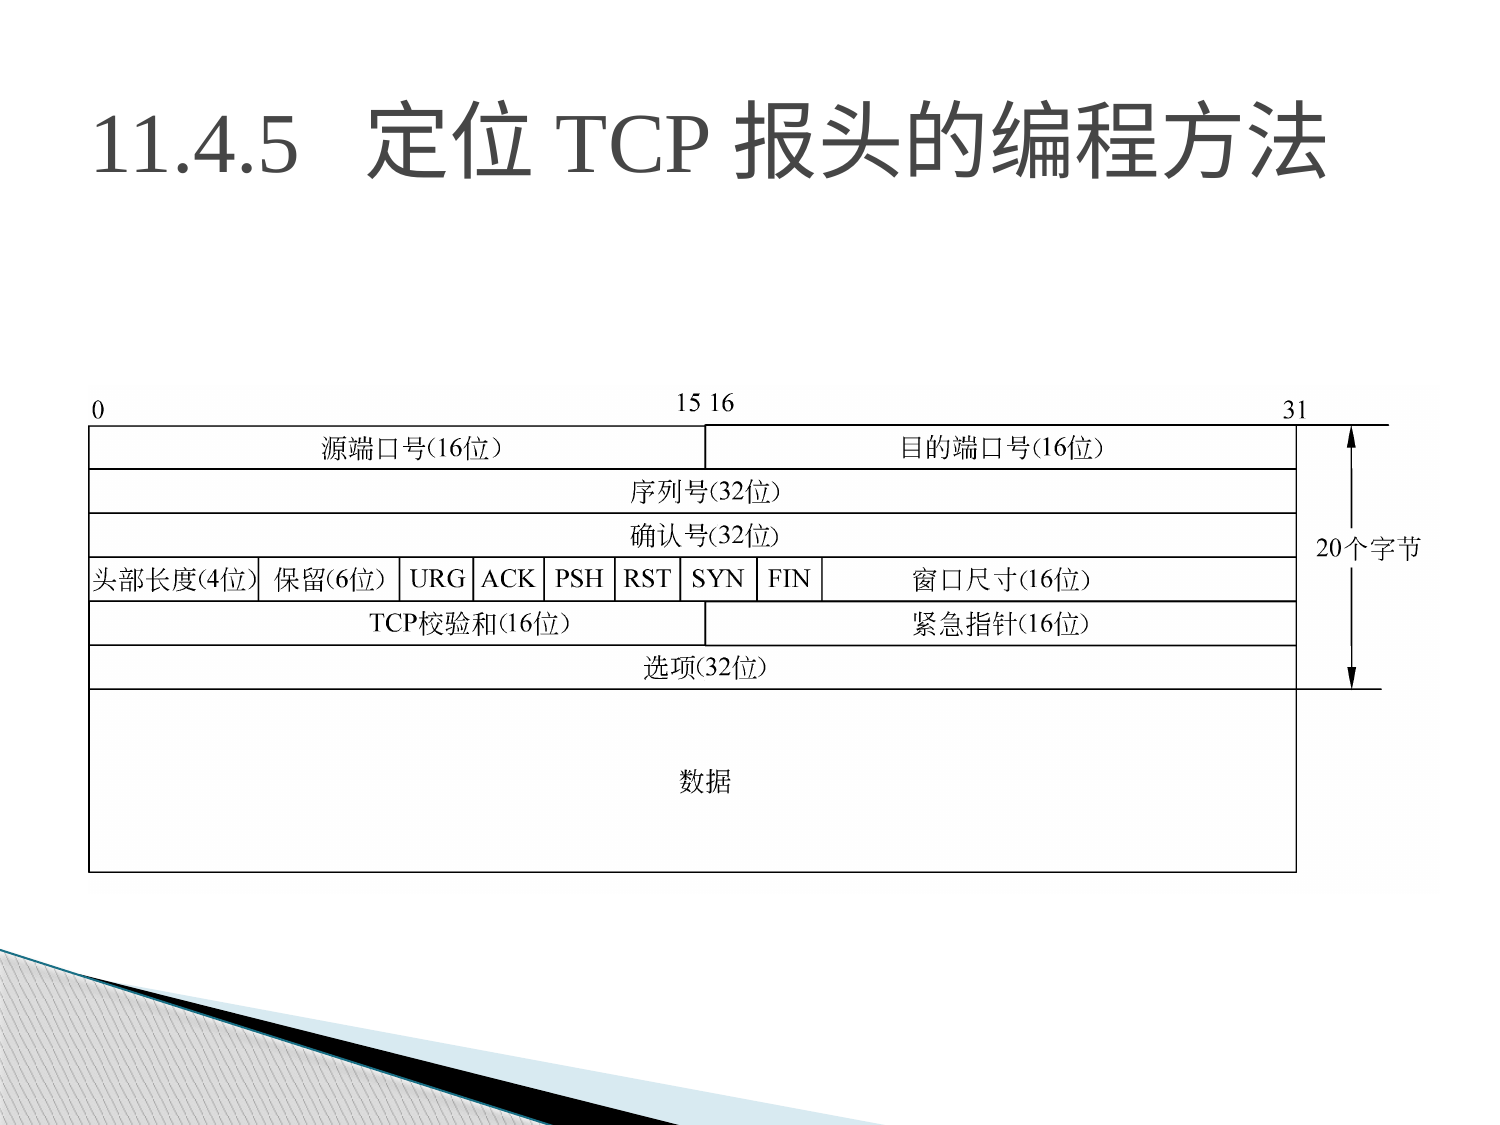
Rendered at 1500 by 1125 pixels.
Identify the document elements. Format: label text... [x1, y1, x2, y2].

picture [88, 385, 1440, 894]
title 11.4.5 定位TCP报头的编程方法 [75, 45, 1425, 233]
